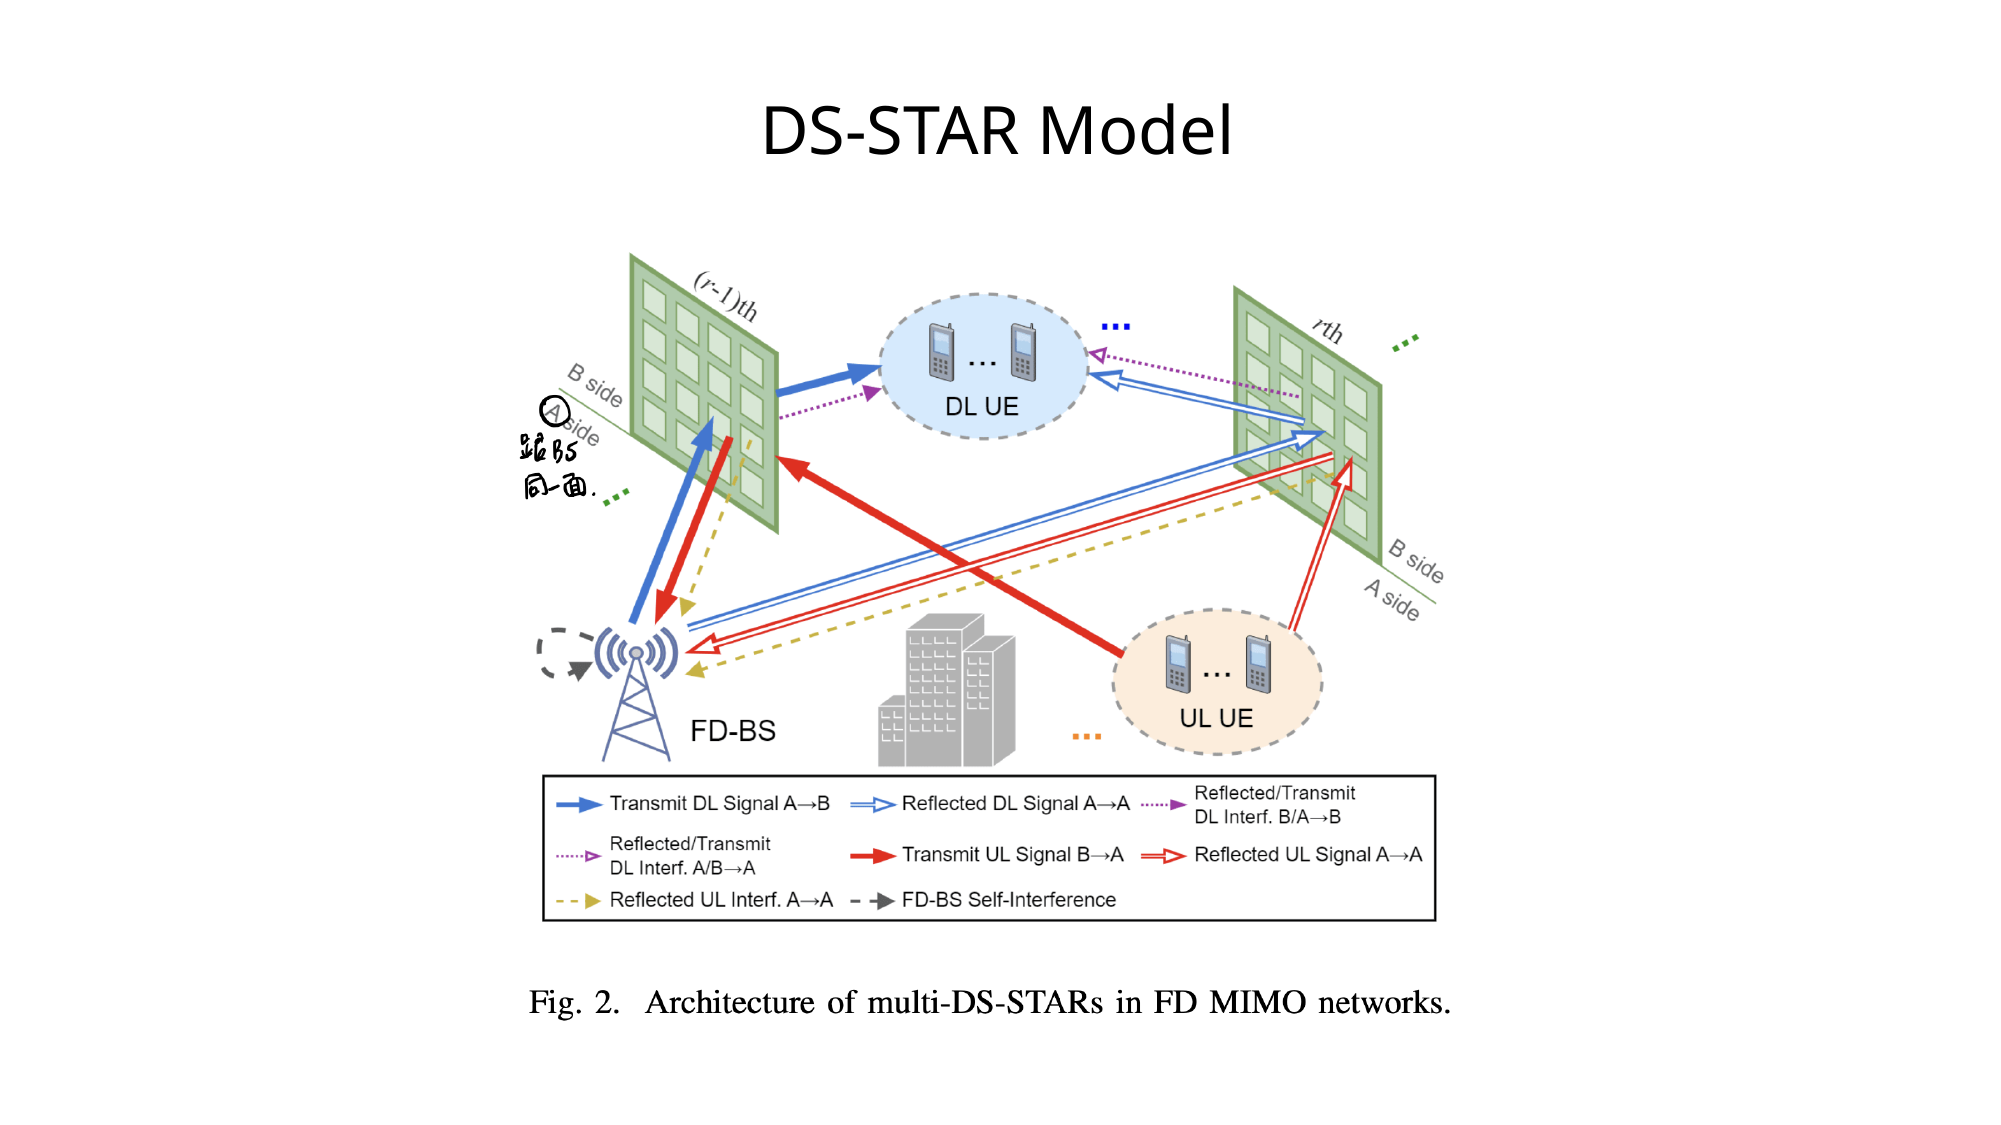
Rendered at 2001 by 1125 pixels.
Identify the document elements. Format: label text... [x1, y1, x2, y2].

picture [505, 245, 1465, 1028]
text_box DS-STAR Model [745, 80, 1255, 176]
